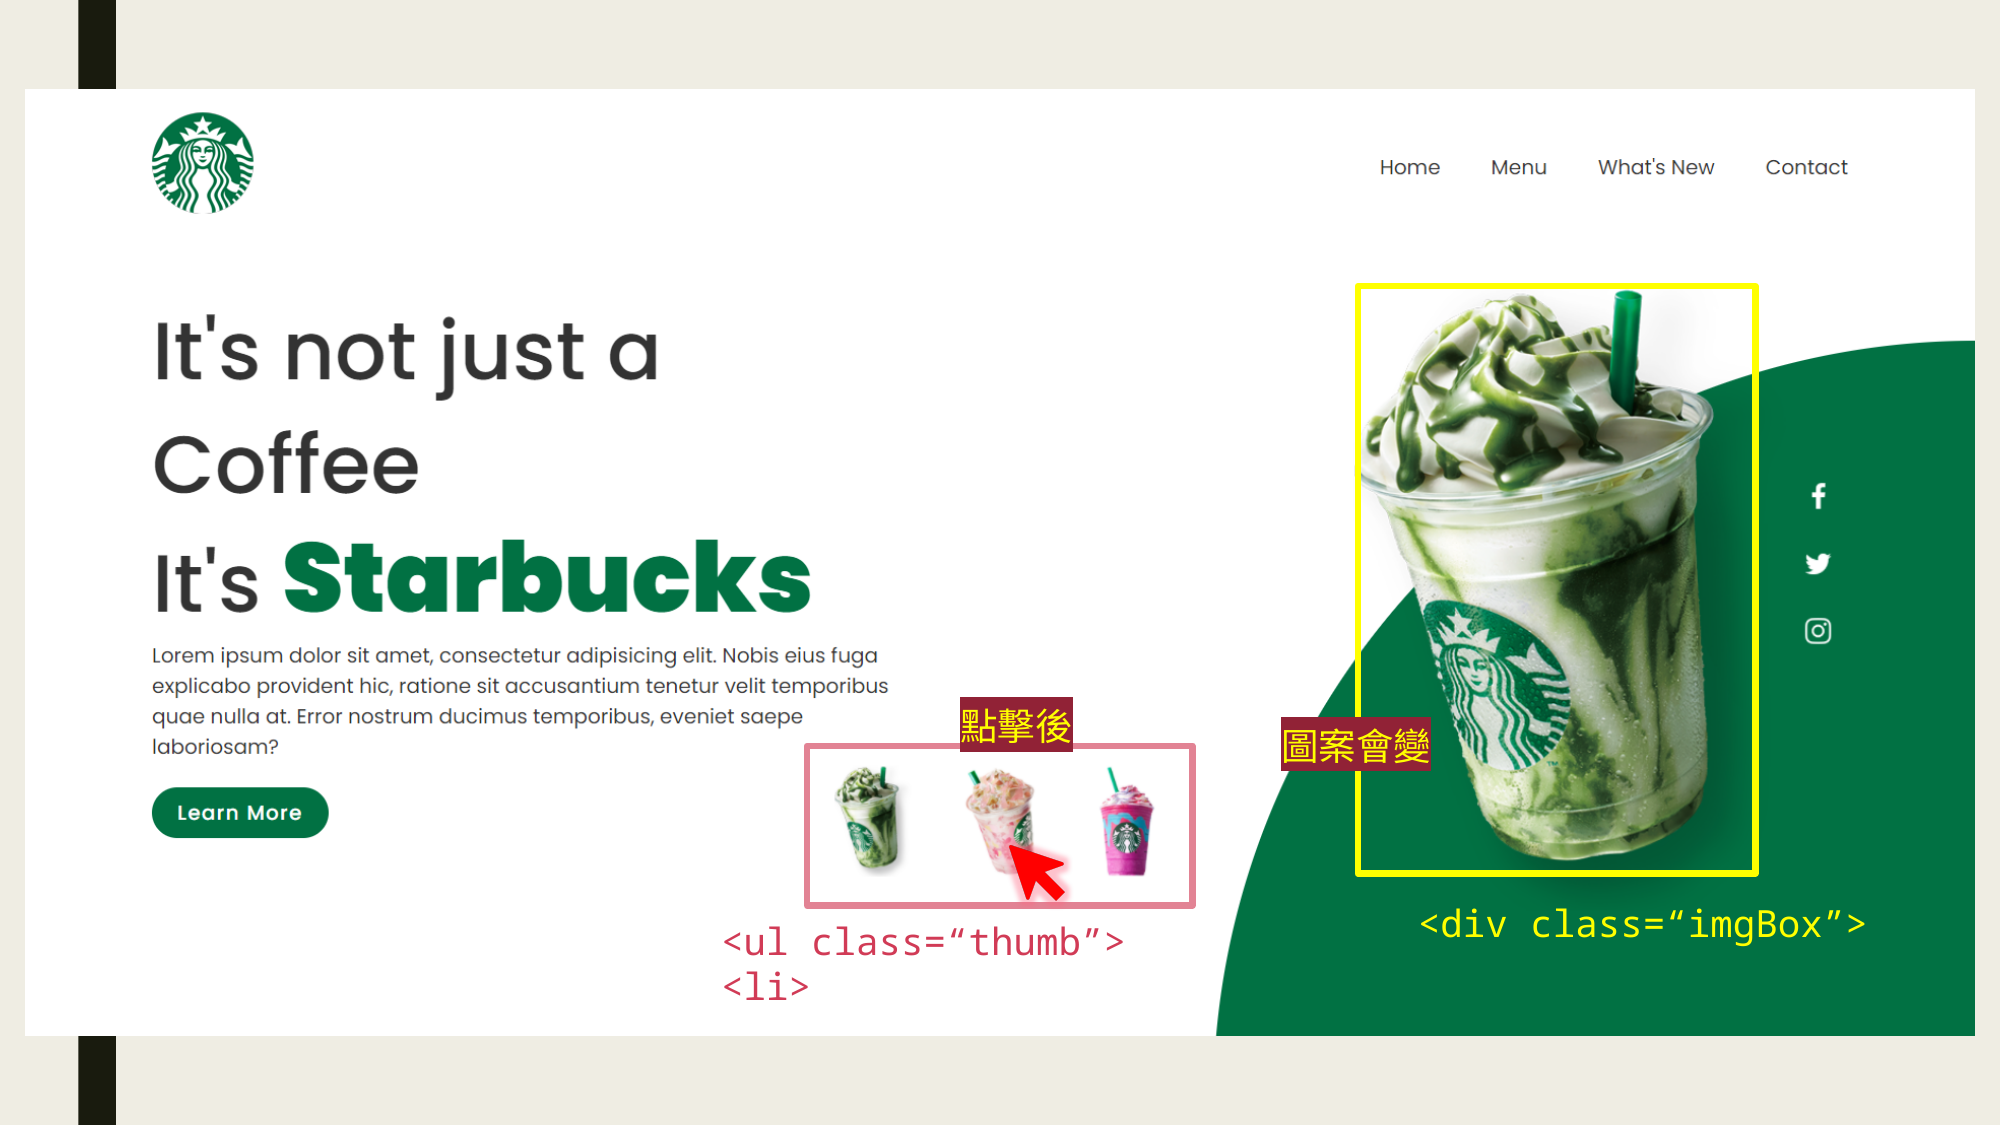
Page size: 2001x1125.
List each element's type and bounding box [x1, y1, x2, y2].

picture [25, 89, 1975, 1036]
